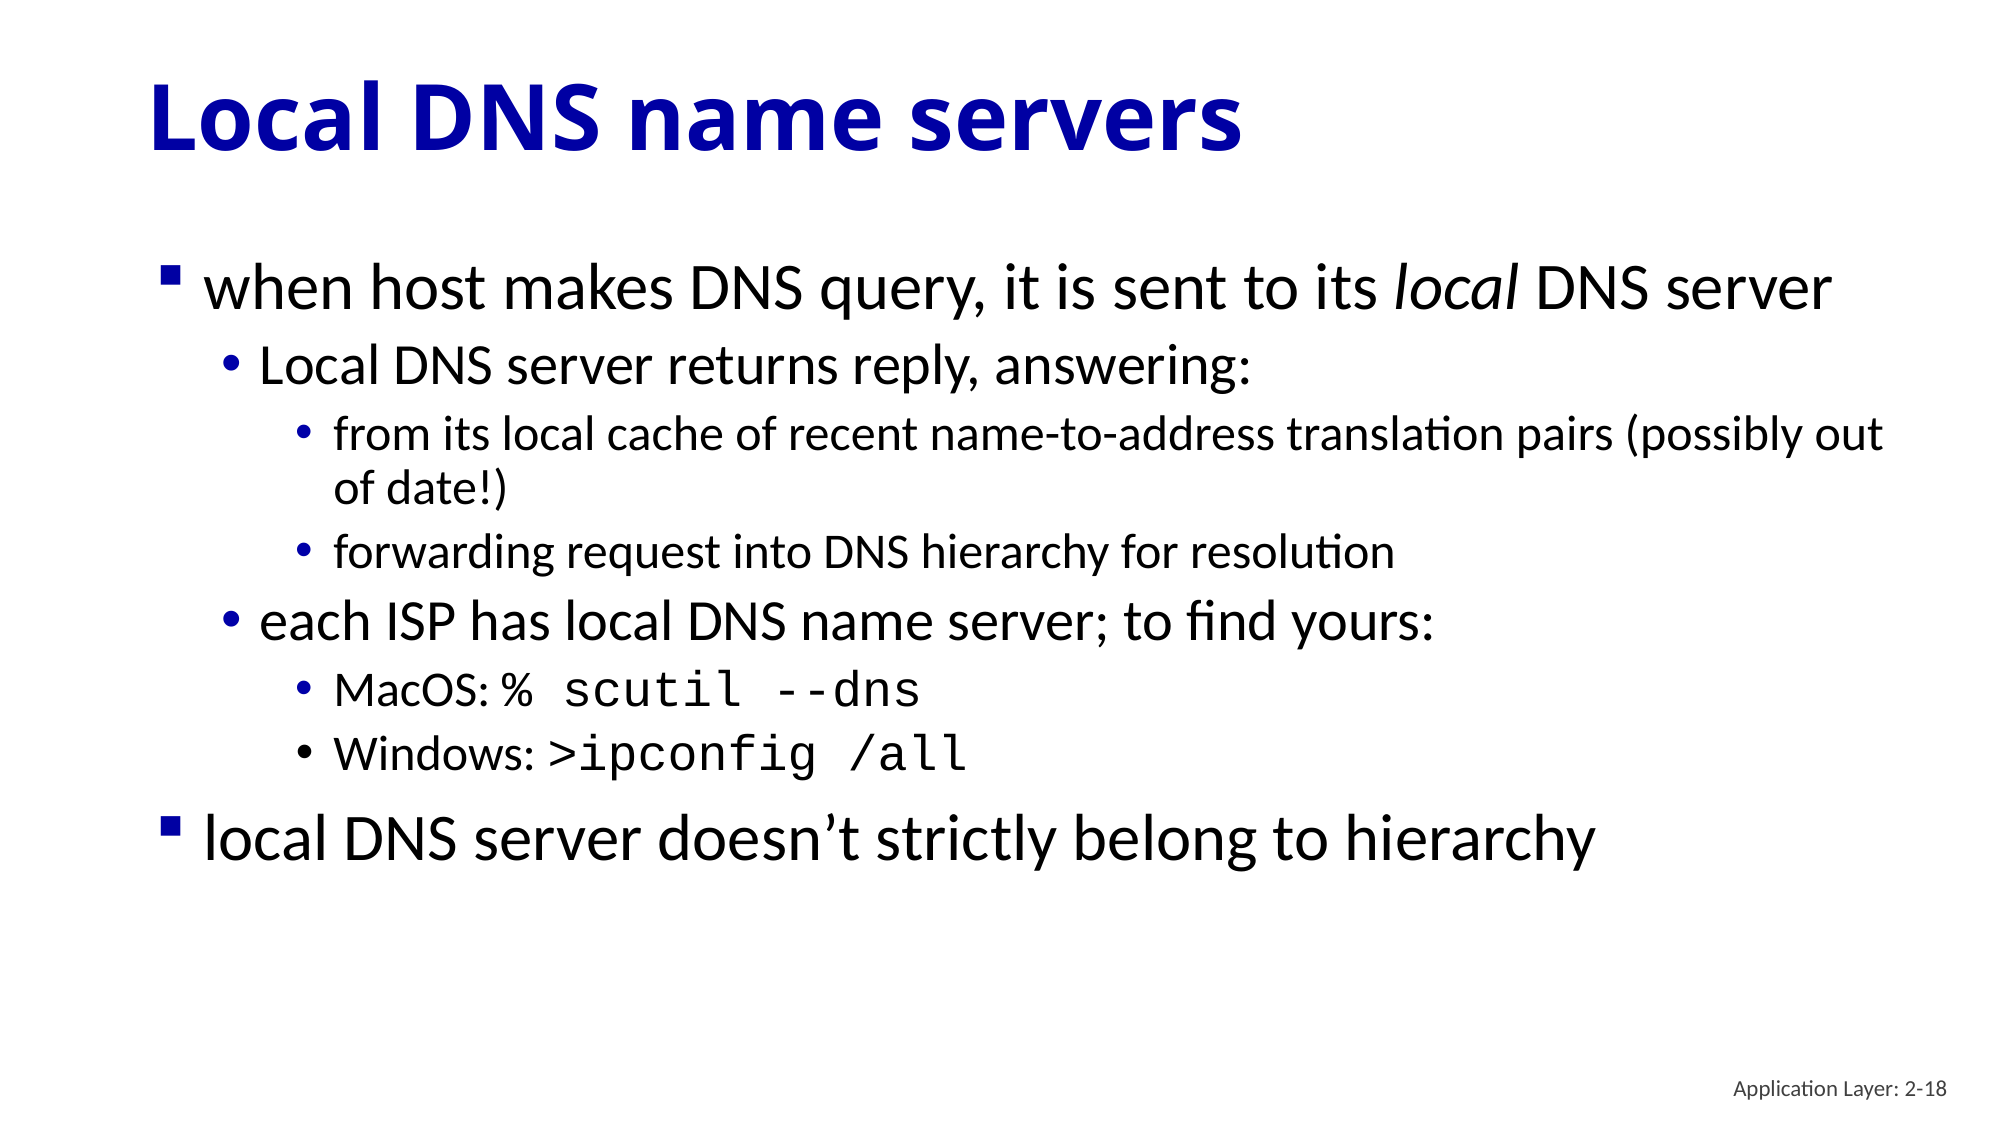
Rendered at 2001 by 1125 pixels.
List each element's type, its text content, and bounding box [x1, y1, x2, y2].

title Local DNS name servers [131, 47, 1856, 195]
text_box when host makes DNS query, it is sent to its local DNS server Local DNS server returns reply, answering: from its local cache of recent name-to-address translation pairs (possibly out of date!) forwarding request into DNS hierarchy for resolution each ISP has local DNS name server; to find yours: MacOS: % scutil --dns Windows: >ipconfig /all local DNS server doesn’t strictly belong to hierarchy [130, 244, 1933, 1007]
slide_number Application Layer: 2-18 [1512, 1056, 1963, 1117]
